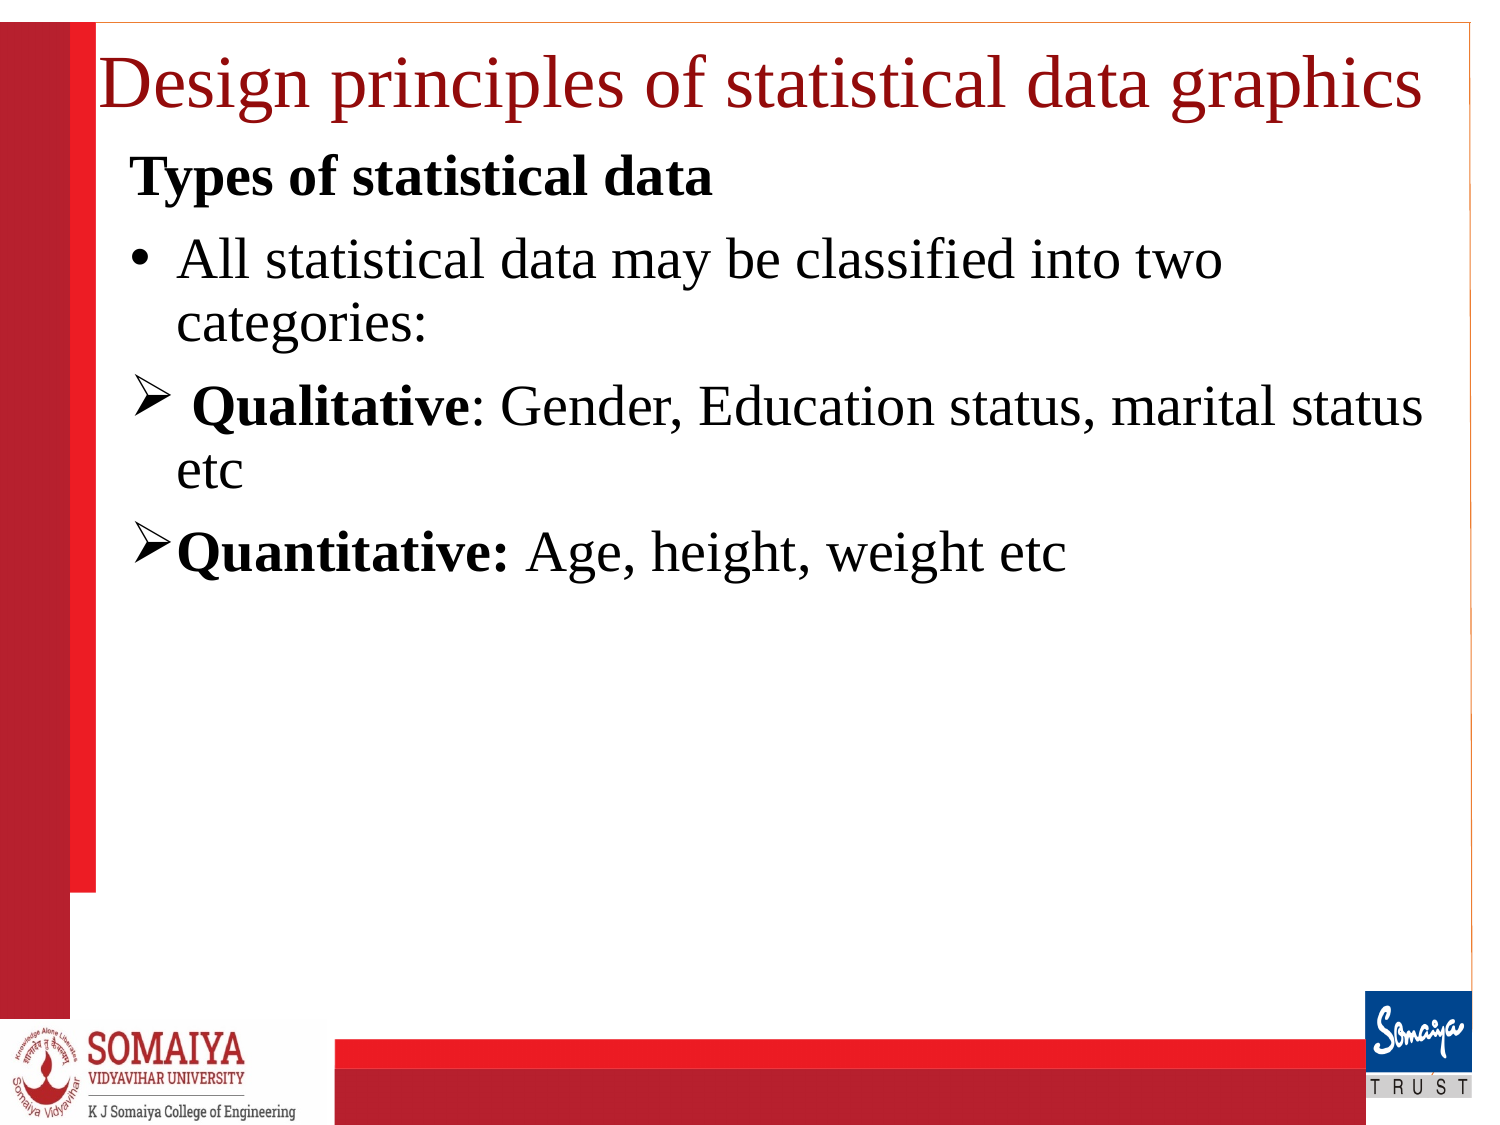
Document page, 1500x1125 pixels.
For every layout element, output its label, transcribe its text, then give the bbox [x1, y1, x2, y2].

title Design principles of statistical data graphics [53, 35, 1471, 179]
picture [1365, 991, 1472, 1098]
picture [335, 1040, 1365, 1125]
picture [0, 22, 327, 1125]
list Types of statistical data All statistical data may be classified into two categories: Qualitative: Gender, Education status, marital status etc Quantitative: Age, height, weight etc [114, 137, 1465, 1024]
